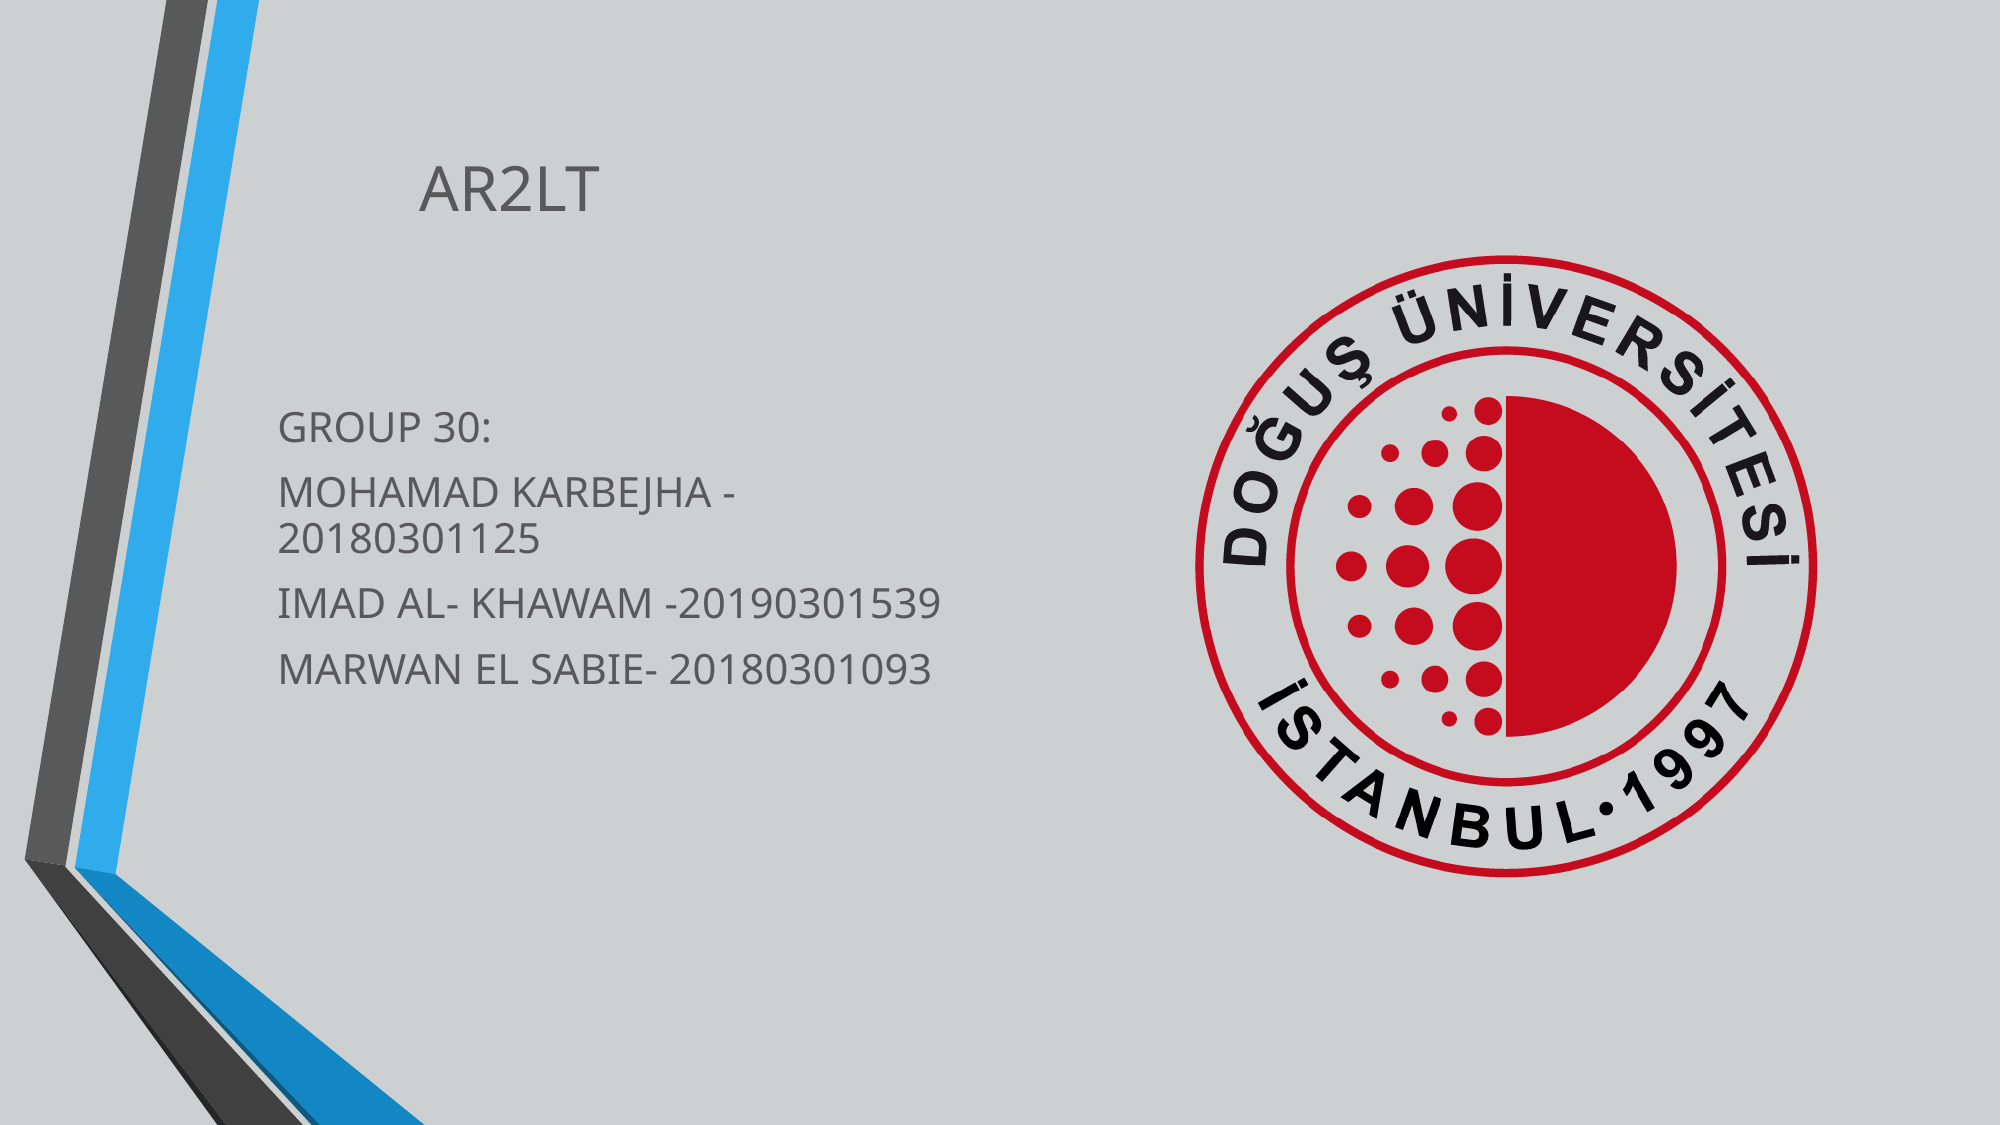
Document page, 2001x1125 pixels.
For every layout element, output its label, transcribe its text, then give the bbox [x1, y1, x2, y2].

title AR2LT [153, 96, 868, 232]
picture [1112, 189, 1900, 944]
text_box GROUP 30: MOHAMAD KARBEJHA - 20180301125 IMAD AL- KHAWAM -20190301539 MARWAN EL SABIE- 20180301093 [262, 398, 977, 1017]
